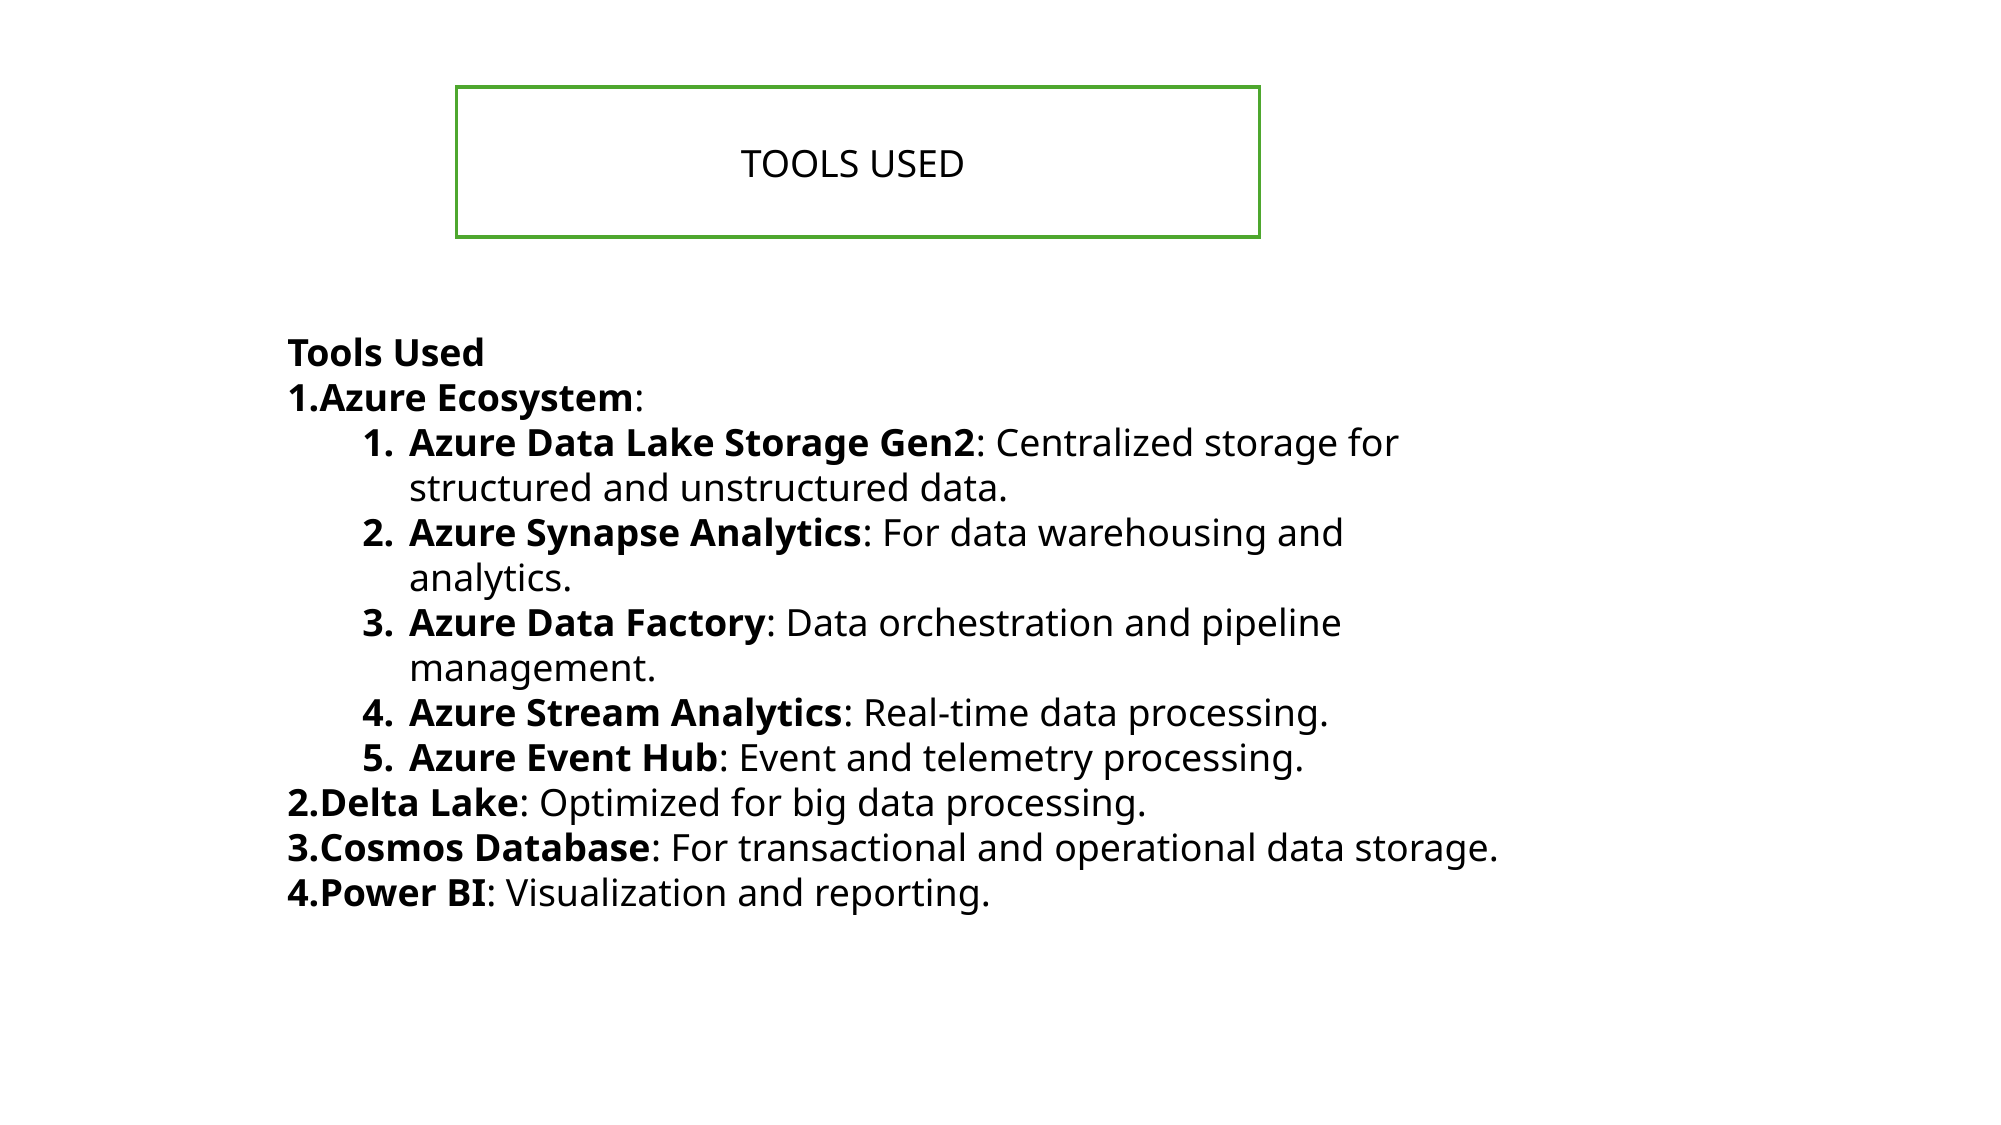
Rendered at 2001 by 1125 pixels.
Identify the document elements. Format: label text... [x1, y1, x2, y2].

text_box Tools Used Azure Ecosystem: Azure Data Lake Storage Gen2: Centralized storage for structured and unstructured data. Azure Synapse Analytics: For data warehousing and analytics. Azure Data Factory: Data orchestration and pipeline management. Azure Stream Analytics: Real-time data processing. Azure Event Hub: Event and telemetry processing. Delta Lake: Optimized for big data processing. Cosmos Database: For transactional and operational data storage. Power BI: Visualization and reporting. [272, 321, 1526, 921]
text_box TOOLS USED [455, 85, 1261, 239]
